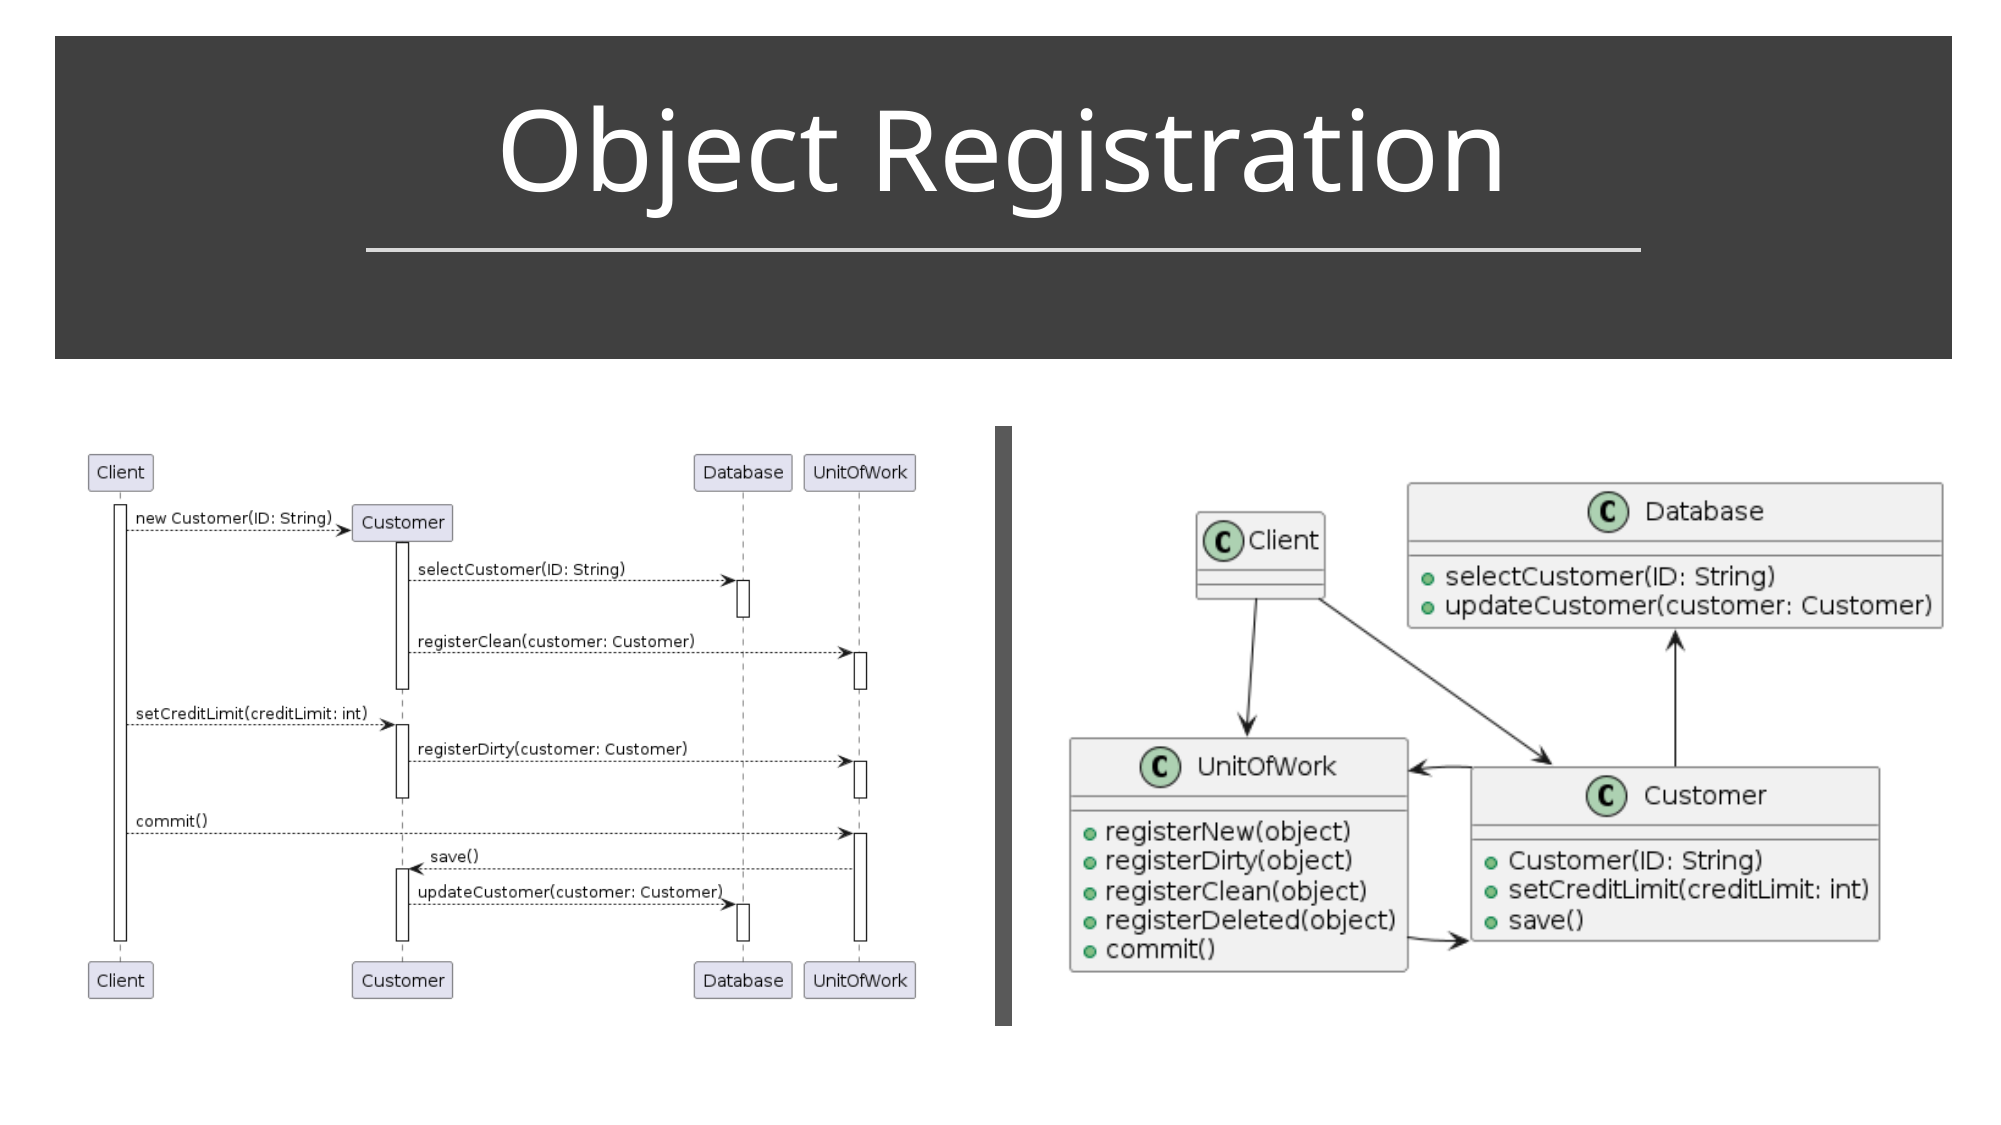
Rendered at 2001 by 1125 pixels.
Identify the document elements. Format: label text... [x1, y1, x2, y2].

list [1057, 470, 1953, 982]
text_box [64, 45, 1942, 350]
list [82, 448, 921, 1004]
title Object Registration [89, 71, 1917, 224]
